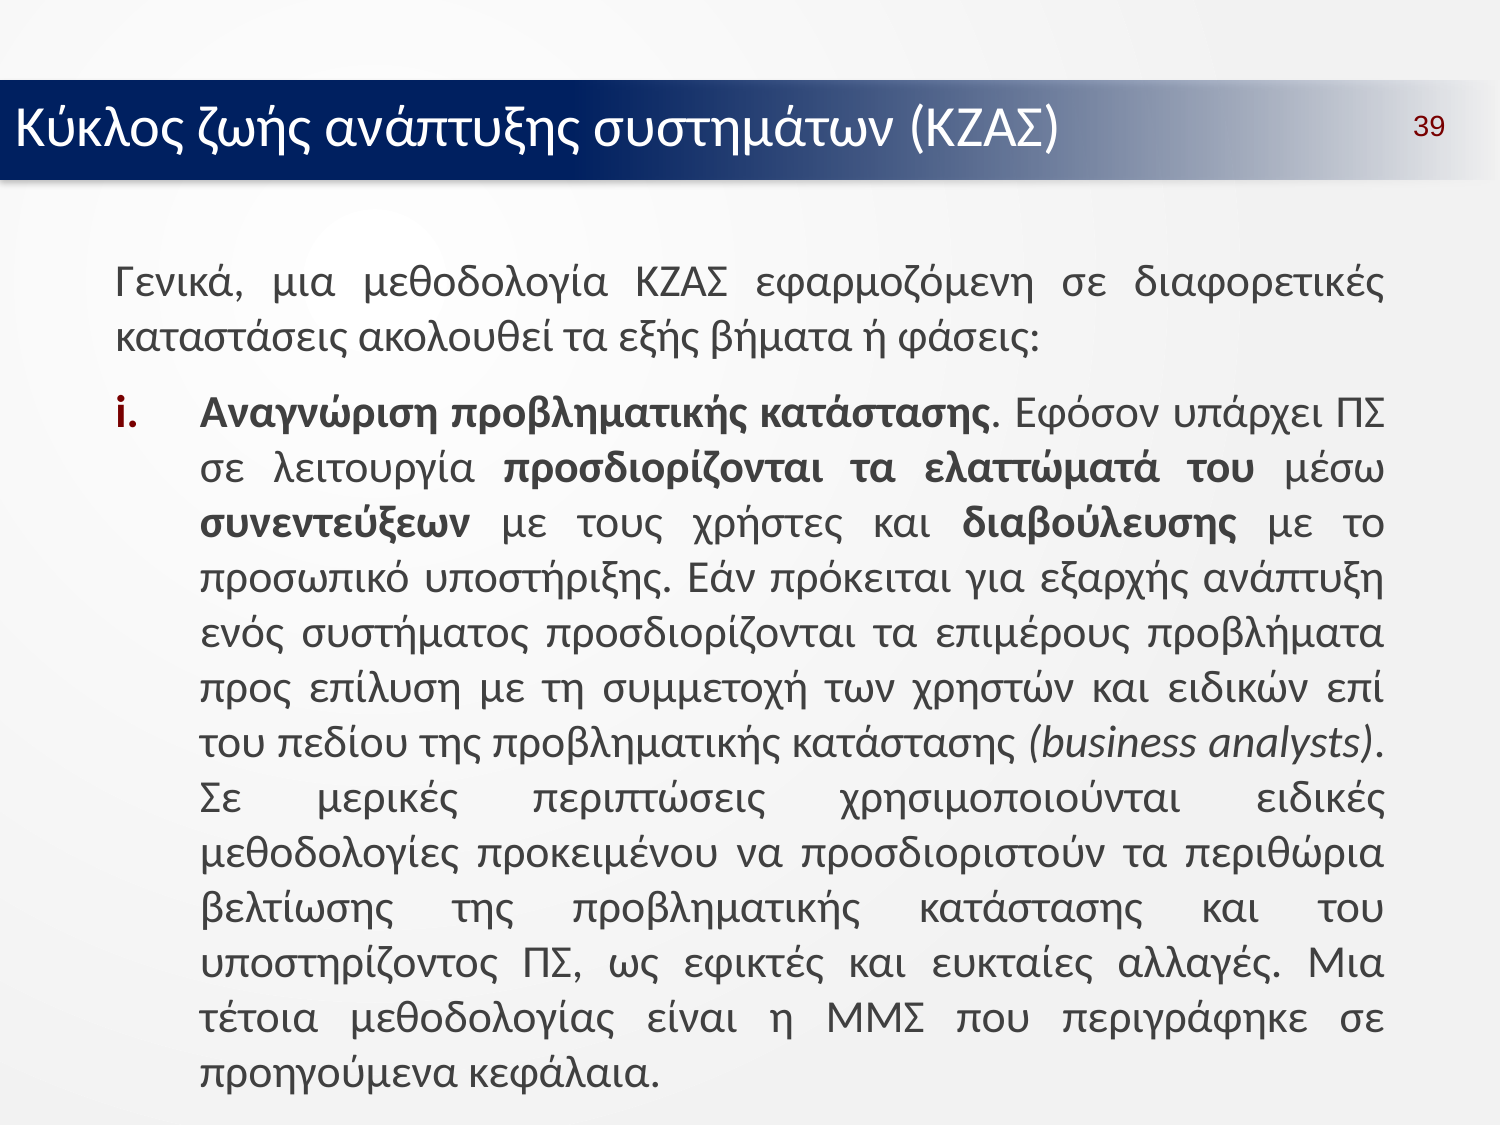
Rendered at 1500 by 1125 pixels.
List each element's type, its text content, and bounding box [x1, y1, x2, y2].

list Γενικά, μια μεθοδολογία ΚΖΑΣ εφαρμοζόμενη σε διαφορετικές καταστάσεις ακολουθεί τα εξής βήματα ή φάσεις: Αναγνώριση προβληματικής κατάστασης. Εφόσον υπάρχει ΠΣ σε λειτουργία προσδιορίζονται τα ελαττώματά του μέσω συνεντεύξεων με τους χρήστες και διαβούλευσης με το προσωπικό υποστήριξης. Εάν πρόκειται για εξαρχής ανάπτυξη ενός συστήματος προσδιορίζονται τα επιμέρους προβλήματα προς επίλυση με τη συμμετοχή των χρηστών και ειδικών επί του πεδίου της προβληματικής κατάστασης (business analysts). Σε μερικές περιπτώσεις χρησιμοποιούνται ειδικές μεθοδολογίες προκειμένου να προσδιοριστούν τα περιθώρια βελτίωσης της προβληματικής κατάστασης και του υποστηρίζοντος ΠΣ, ως εφικτές και ευκταίες αλλαγές. Μια τέτοια μεθοδολογίας είναι η ΜΜΣ που περιγράφηκε σε προηγούμενα κεφάλαια. [100, 243, 1401, 970]
list Κύκλος ζωής ανάπτυξης συστημάτων (ΚΖΑΣ) [0, 80, 1211, 180]
slide_number 39 [1388, 100, 1471, 163]
